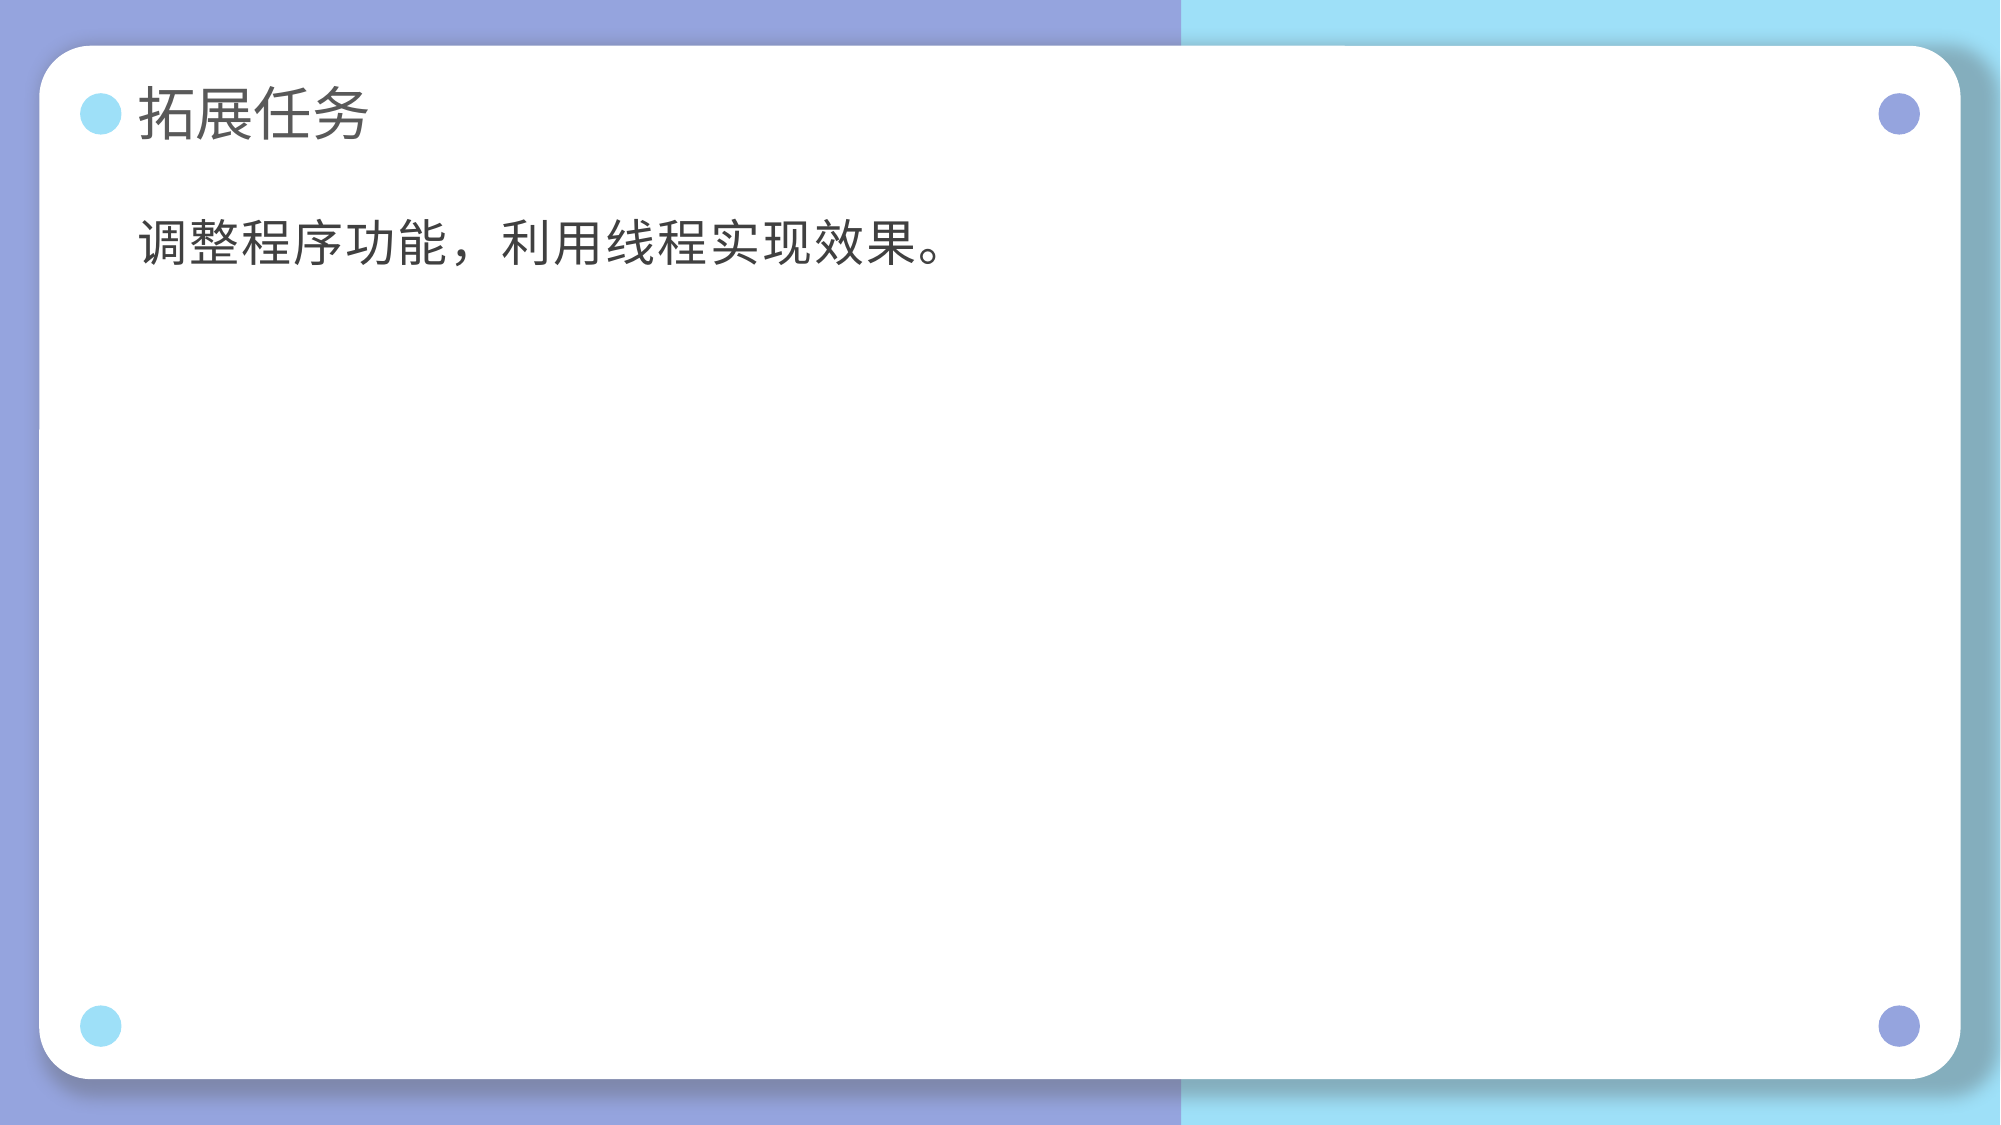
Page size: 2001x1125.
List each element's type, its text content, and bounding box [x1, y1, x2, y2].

title 拓展任务 [137, 77, 976, 157]
list 调整程序功能，利用线程实现效果。 [137, 185, 1783, 504]
